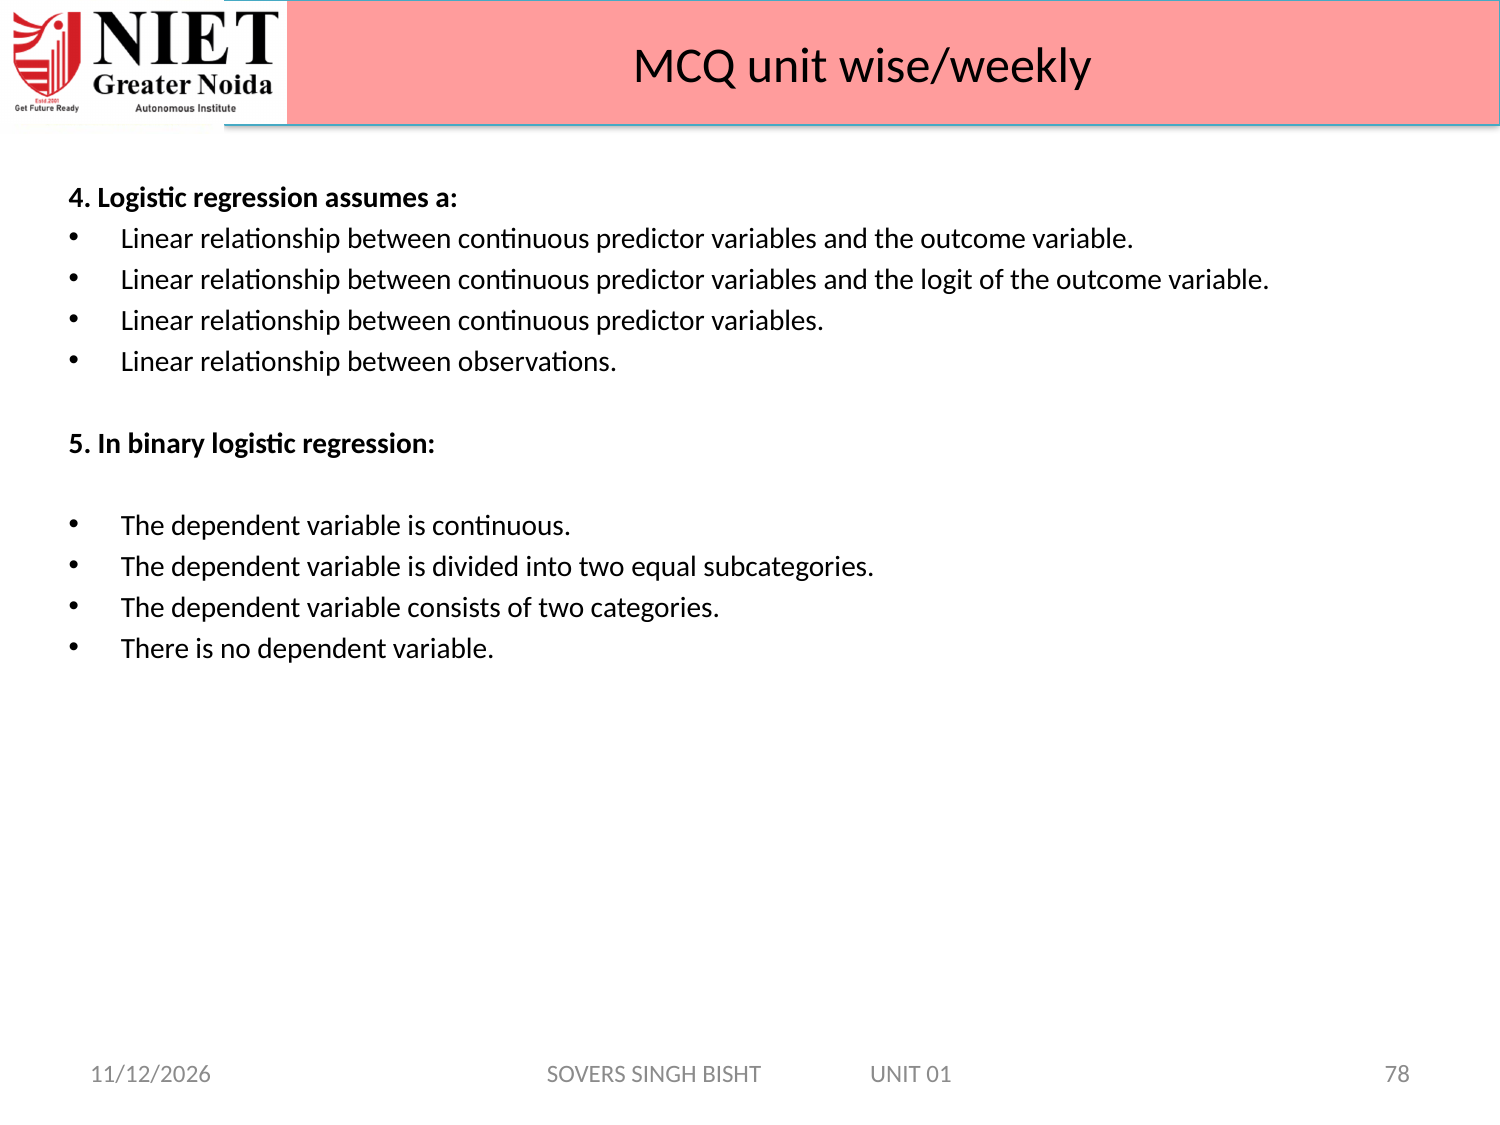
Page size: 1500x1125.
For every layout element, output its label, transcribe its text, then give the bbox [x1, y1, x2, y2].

footer SOVERS SINGH BISHT UNIT 01 [512, 1042, 988, 1103]
slide_number 78 [1074, 1042, 1425, 1103]
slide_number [75, 1042, 425, 1103]
list 4. Logistic regression assumes a: Linear relationship between continuous predictor variables and the outcome variable. Linear relationship between continuous predictor variables and the logit of the outcome variable. Linear relationship between continuous predictor variables. Linear relationship between observations. 5. In binary logistic regression: The dependent variable is continuous. The dependent variable is divided into two equal subcategories. The dependent variable consists of two categories. There is no dependent variable. [53, 170, 1425, 679]
picture [0, 0, 288, 134]
text_box MCQ unit wise/weekly [288, 0, 1500, 126]
